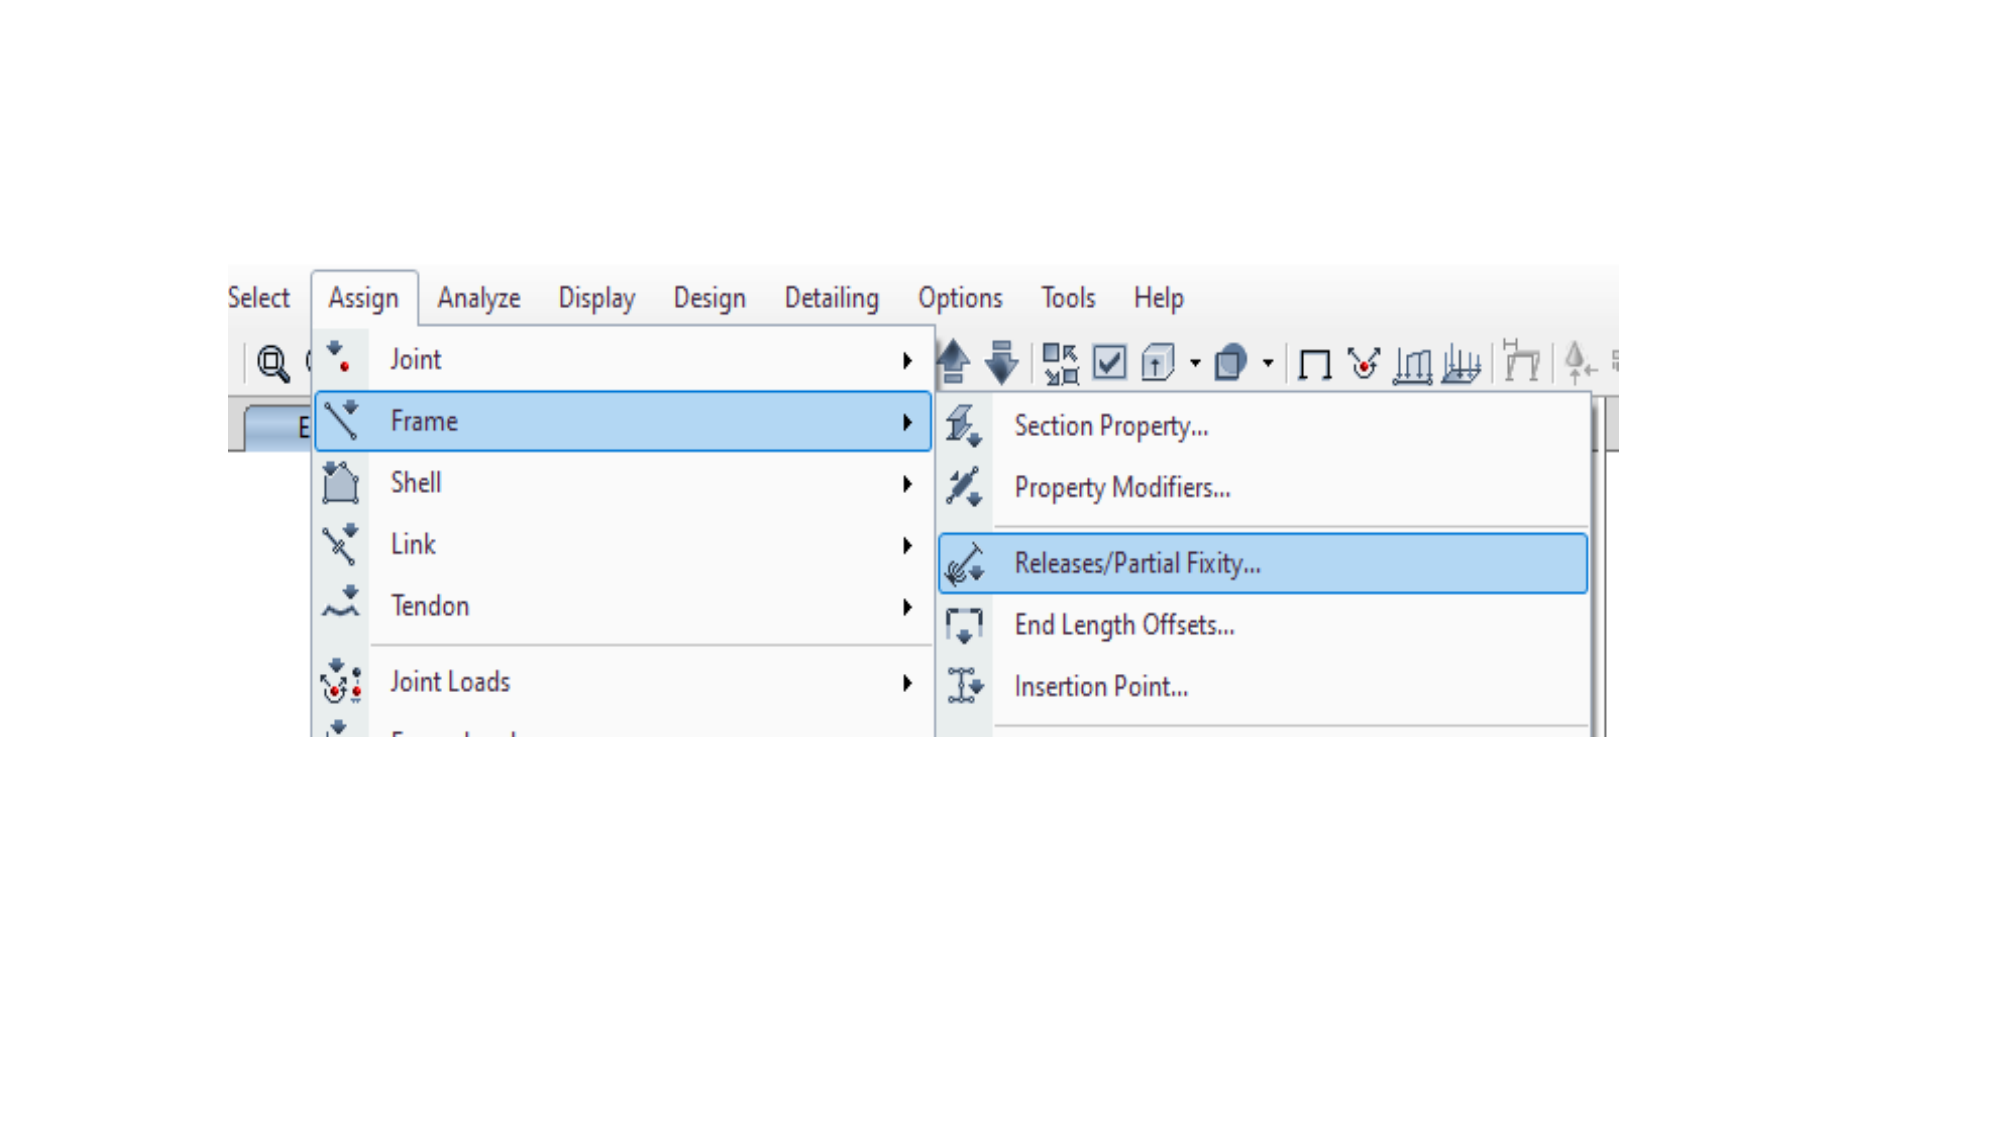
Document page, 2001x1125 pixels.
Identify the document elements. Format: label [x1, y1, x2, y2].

picture [228, 218, 1619, 737]
